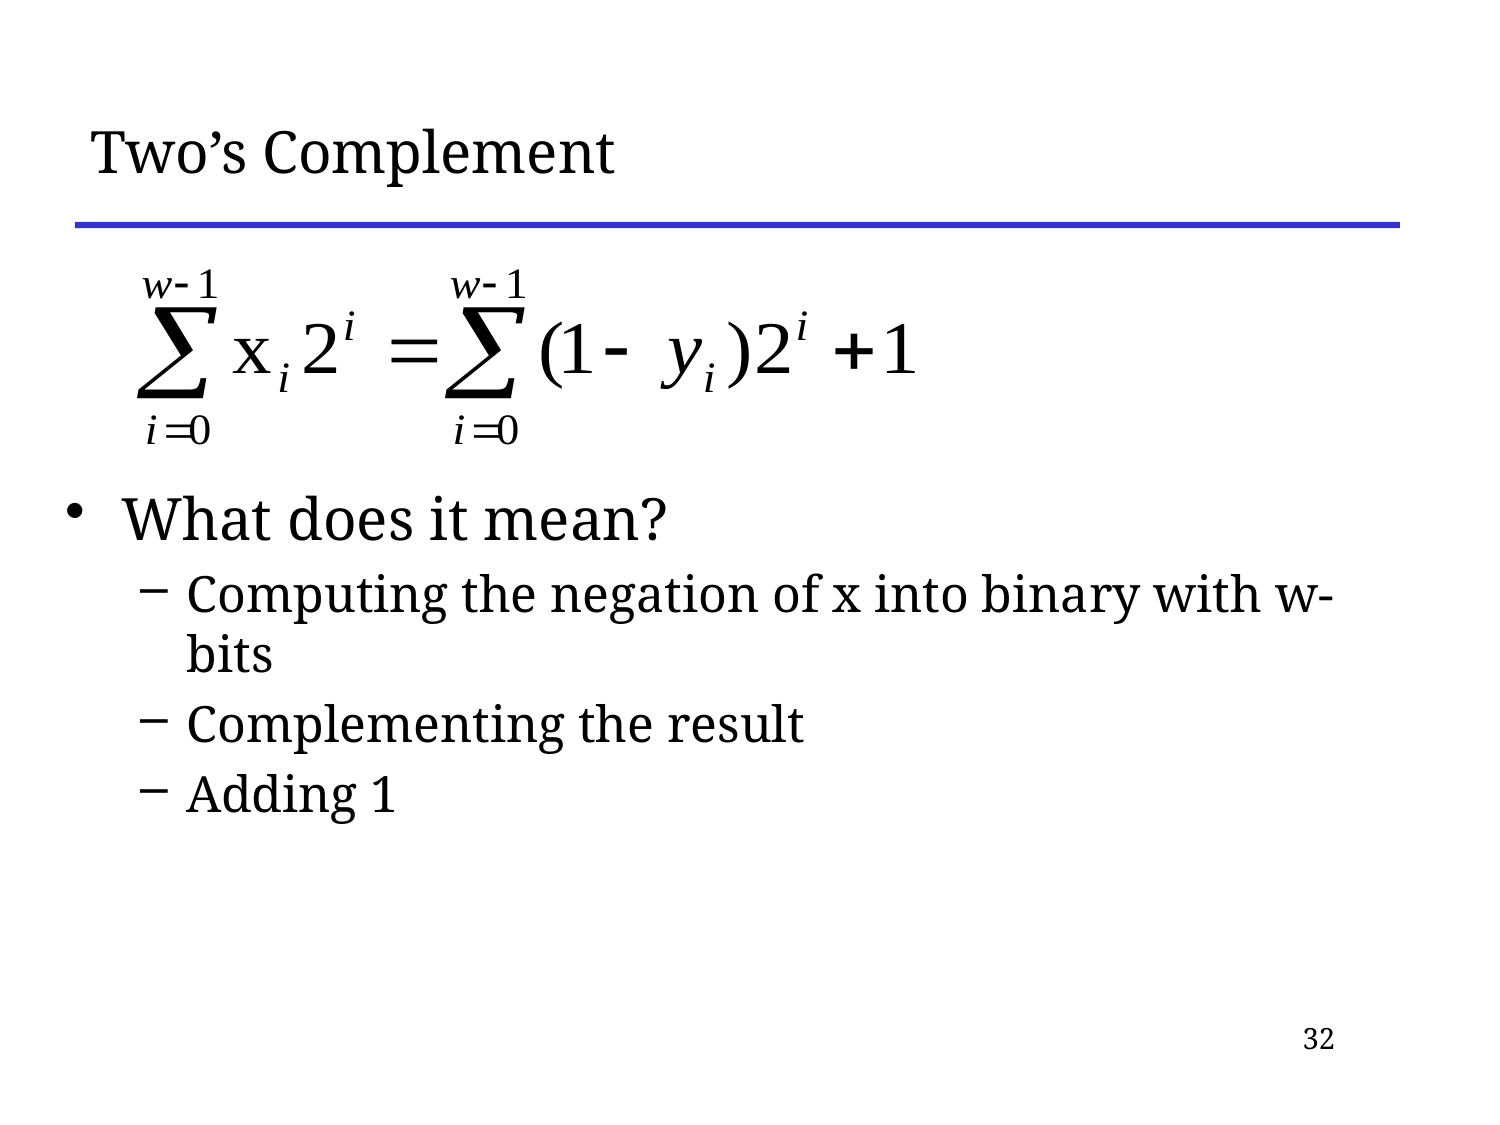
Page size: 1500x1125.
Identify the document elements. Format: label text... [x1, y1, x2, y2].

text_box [124, 249, 928, 461]
slide_number 32 [1137, 1012, 1351, 1088]
title Two’s Complement [75, 75, 1400, 225]
list What does it mean? Computing the negation of x into binary with w-bits Complementing the result Adding 1 [50, 474, 1425, 988]
